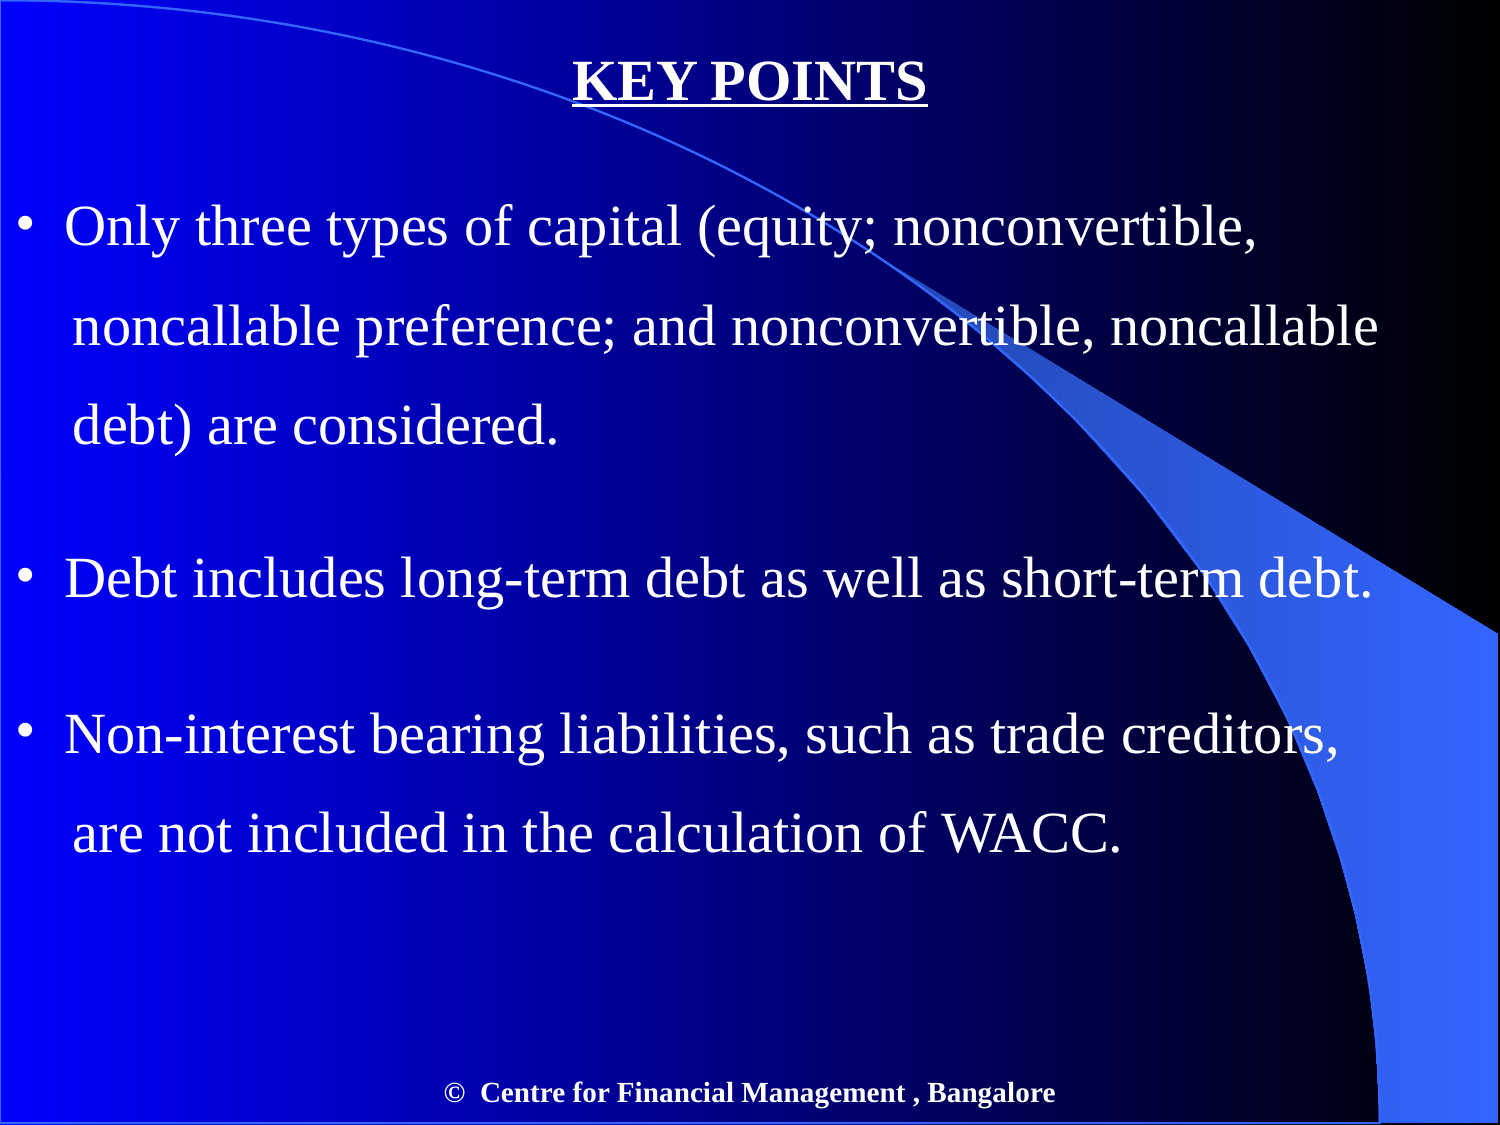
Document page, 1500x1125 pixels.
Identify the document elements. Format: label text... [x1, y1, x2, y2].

text_box KEY POINTS Only three types of capital (equity; nonconvertible, noncallable preference; and nonconvertible, noncallable debt) are considered. Debt includes long-term debt as well as short-term debt. Non-interest bearing liabilities, such as trade creditors, are not included in the calculation of WACC. [0, 0, 1500, 872]
text_box © Centre for Financial Management , Bangalore [399, 1066, 1100, 1116]
